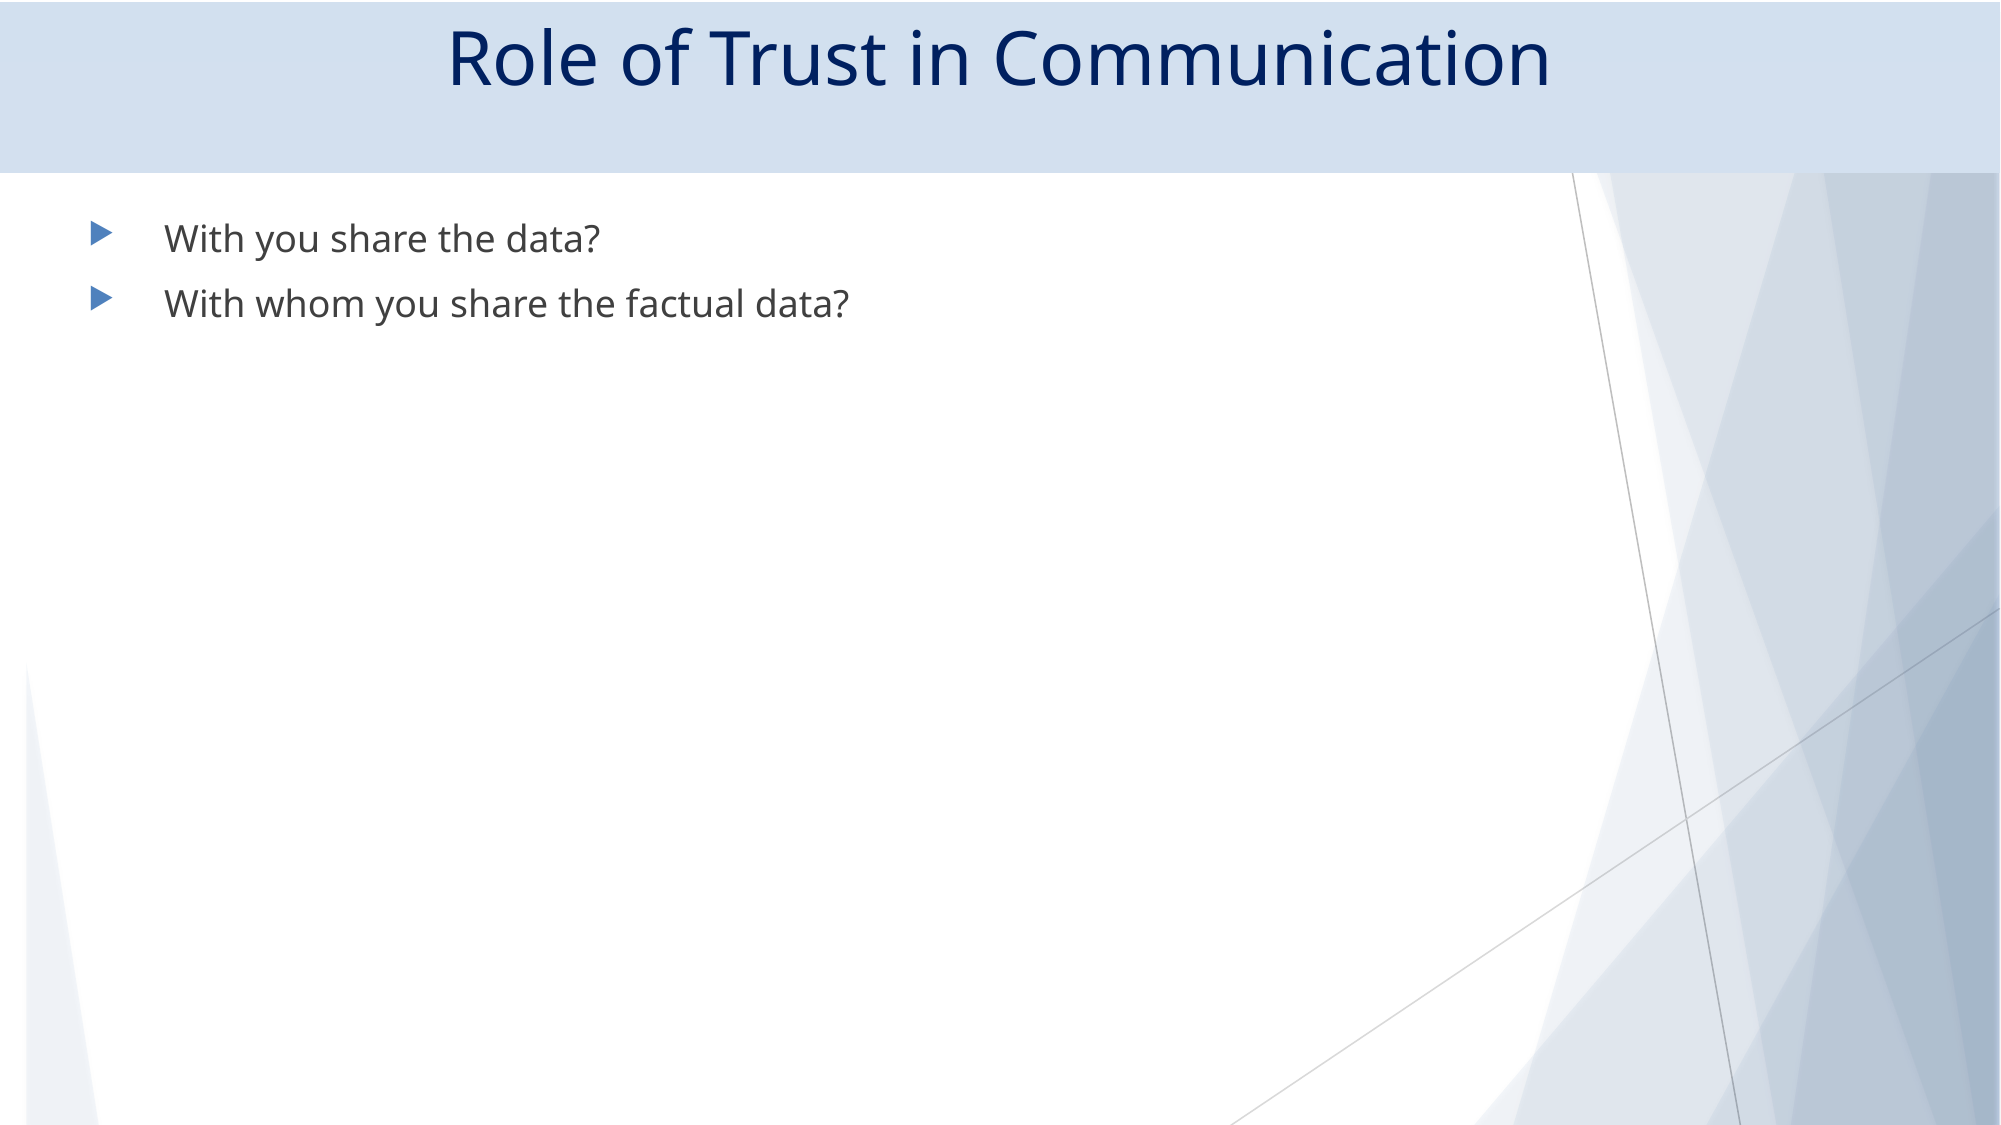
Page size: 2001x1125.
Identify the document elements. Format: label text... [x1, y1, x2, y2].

list With you share the data? With whom you share the factual data? [73, 207, 1946, 1021]
title Role of Trust in Communication [0, 2, 2000, 173]
